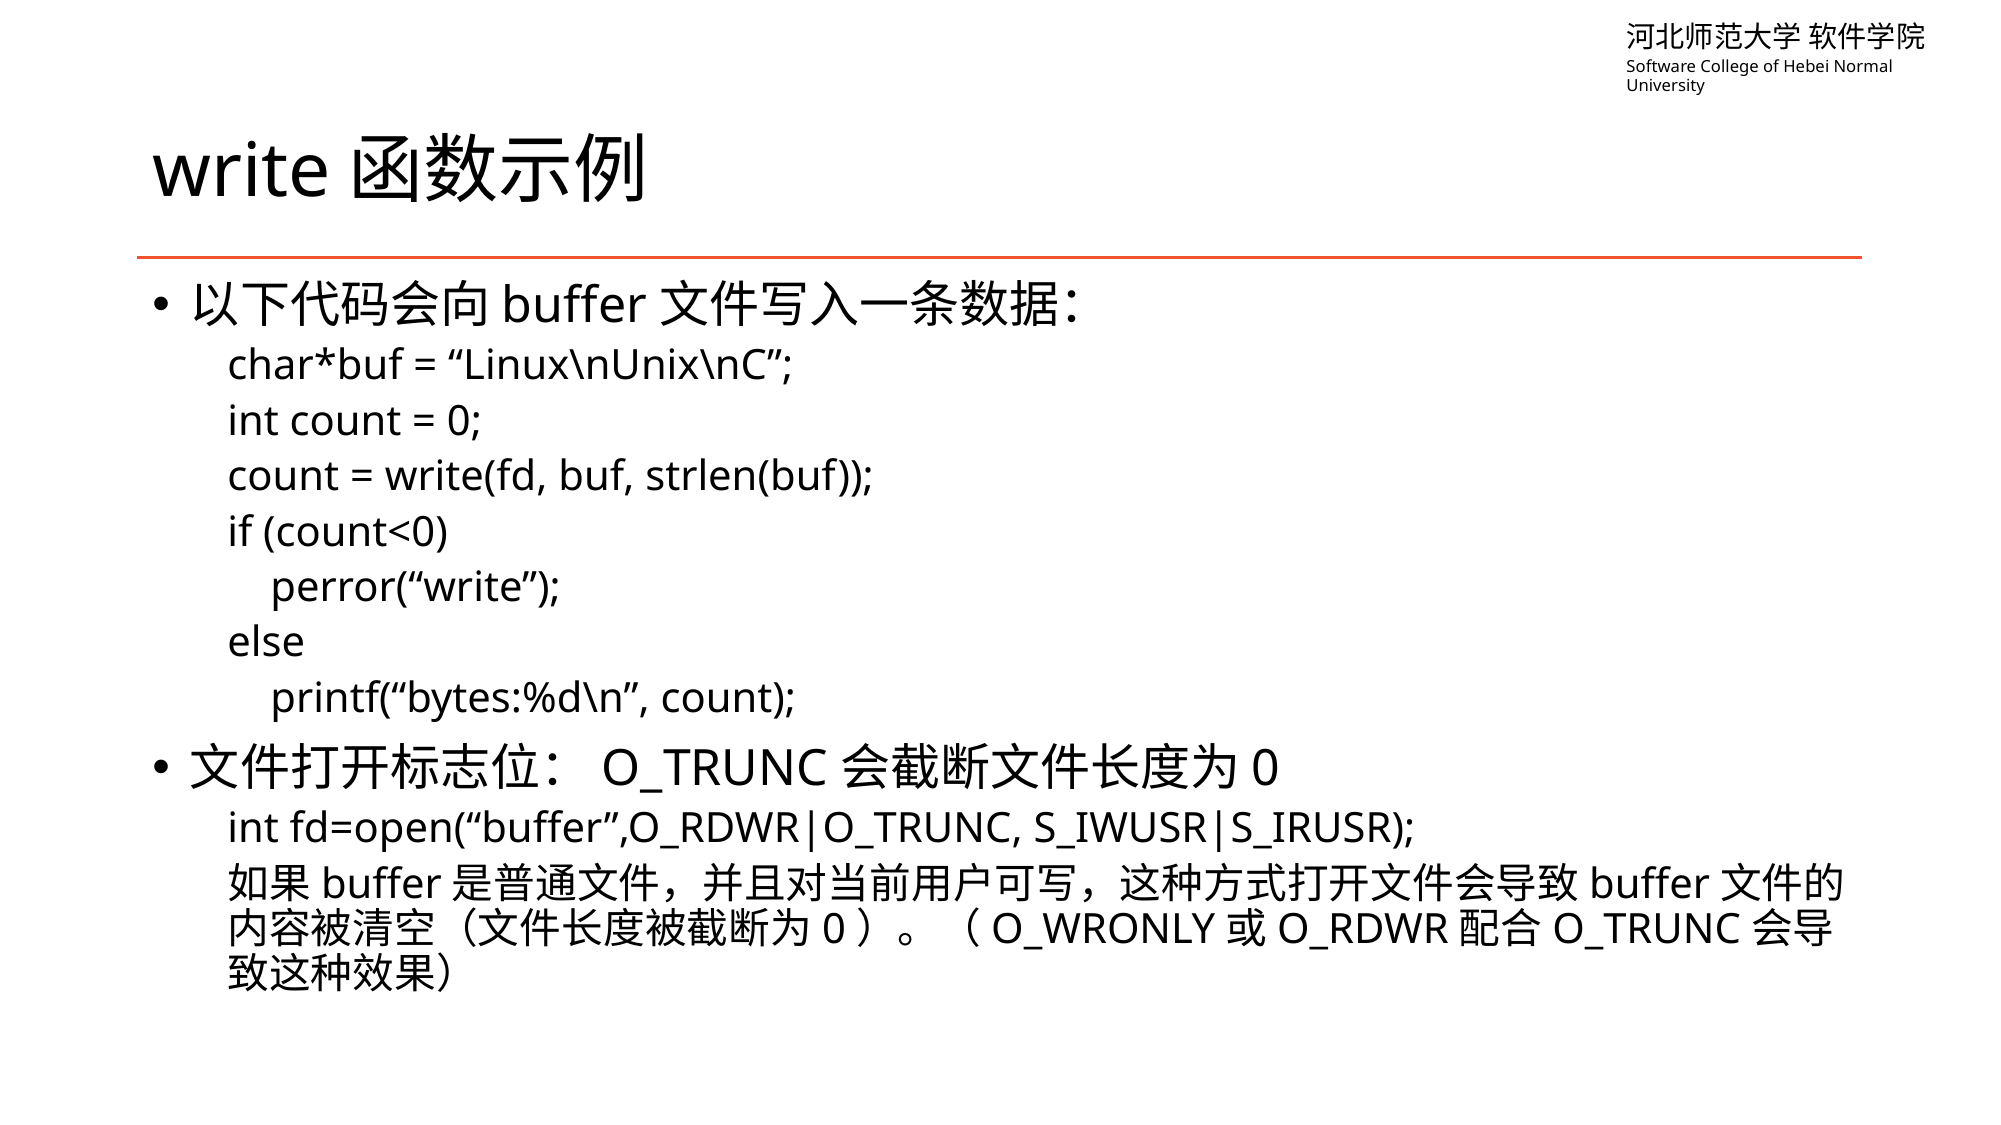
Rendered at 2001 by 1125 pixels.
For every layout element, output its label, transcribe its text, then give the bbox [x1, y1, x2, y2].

list 以下代码会向buffer文件写入一条数据： char*buf = “Linux\nUnix\nC”; int count = 0; count = write(fd, buf, strlen(buf)); if (count<0) perror(“write”); else printf(“bytes:%d\n”, count); 文件打开标志位：O_TRUNC会截断文件长度为0 int fd=open(“buffer”,O_RDWR|O_TRUNC, S_IWUSR|S_IRUSR); 如果buffer是普通文件，并且对当前用户可写，这种方式打开文件会导致buffer文件的内容被清空（文件长度被截断为0）。（O_WRONLY或O_RDWR配合O_TRUNC会导致这种效果） [137, 271, 1863, 1068]
title write函数示例 [137, 112, 1863, 233]
